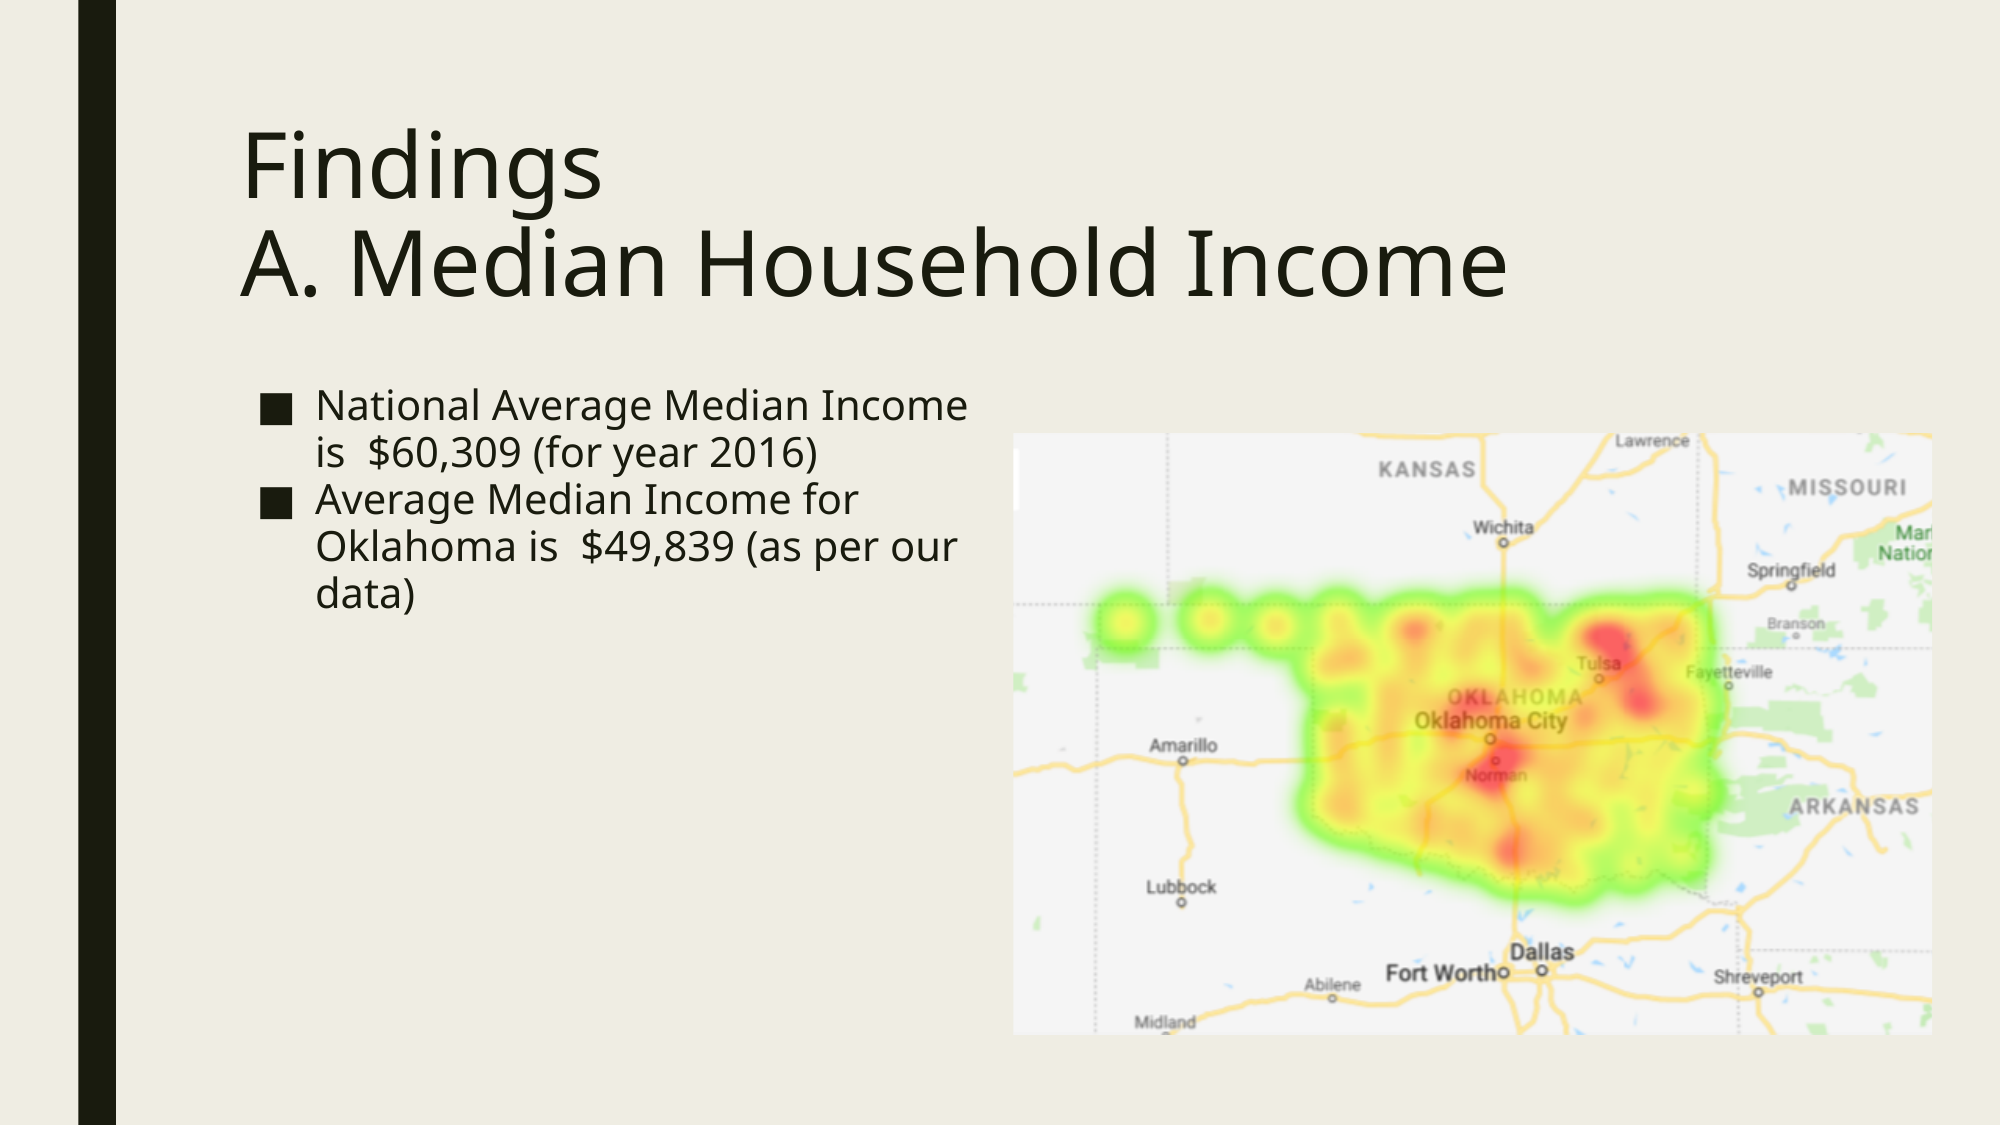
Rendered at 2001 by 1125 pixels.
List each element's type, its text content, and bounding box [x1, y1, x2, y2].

title Findings A. Median Household Income [225, 112, 1800, 357]
picture [1013, 432, 1933, 1035]
list National Average Median Income is $60,309 (for year 2016) Average Median Income for Oklahoma is $49,839 (as per our data) [225, 375, 1014, 1093]
